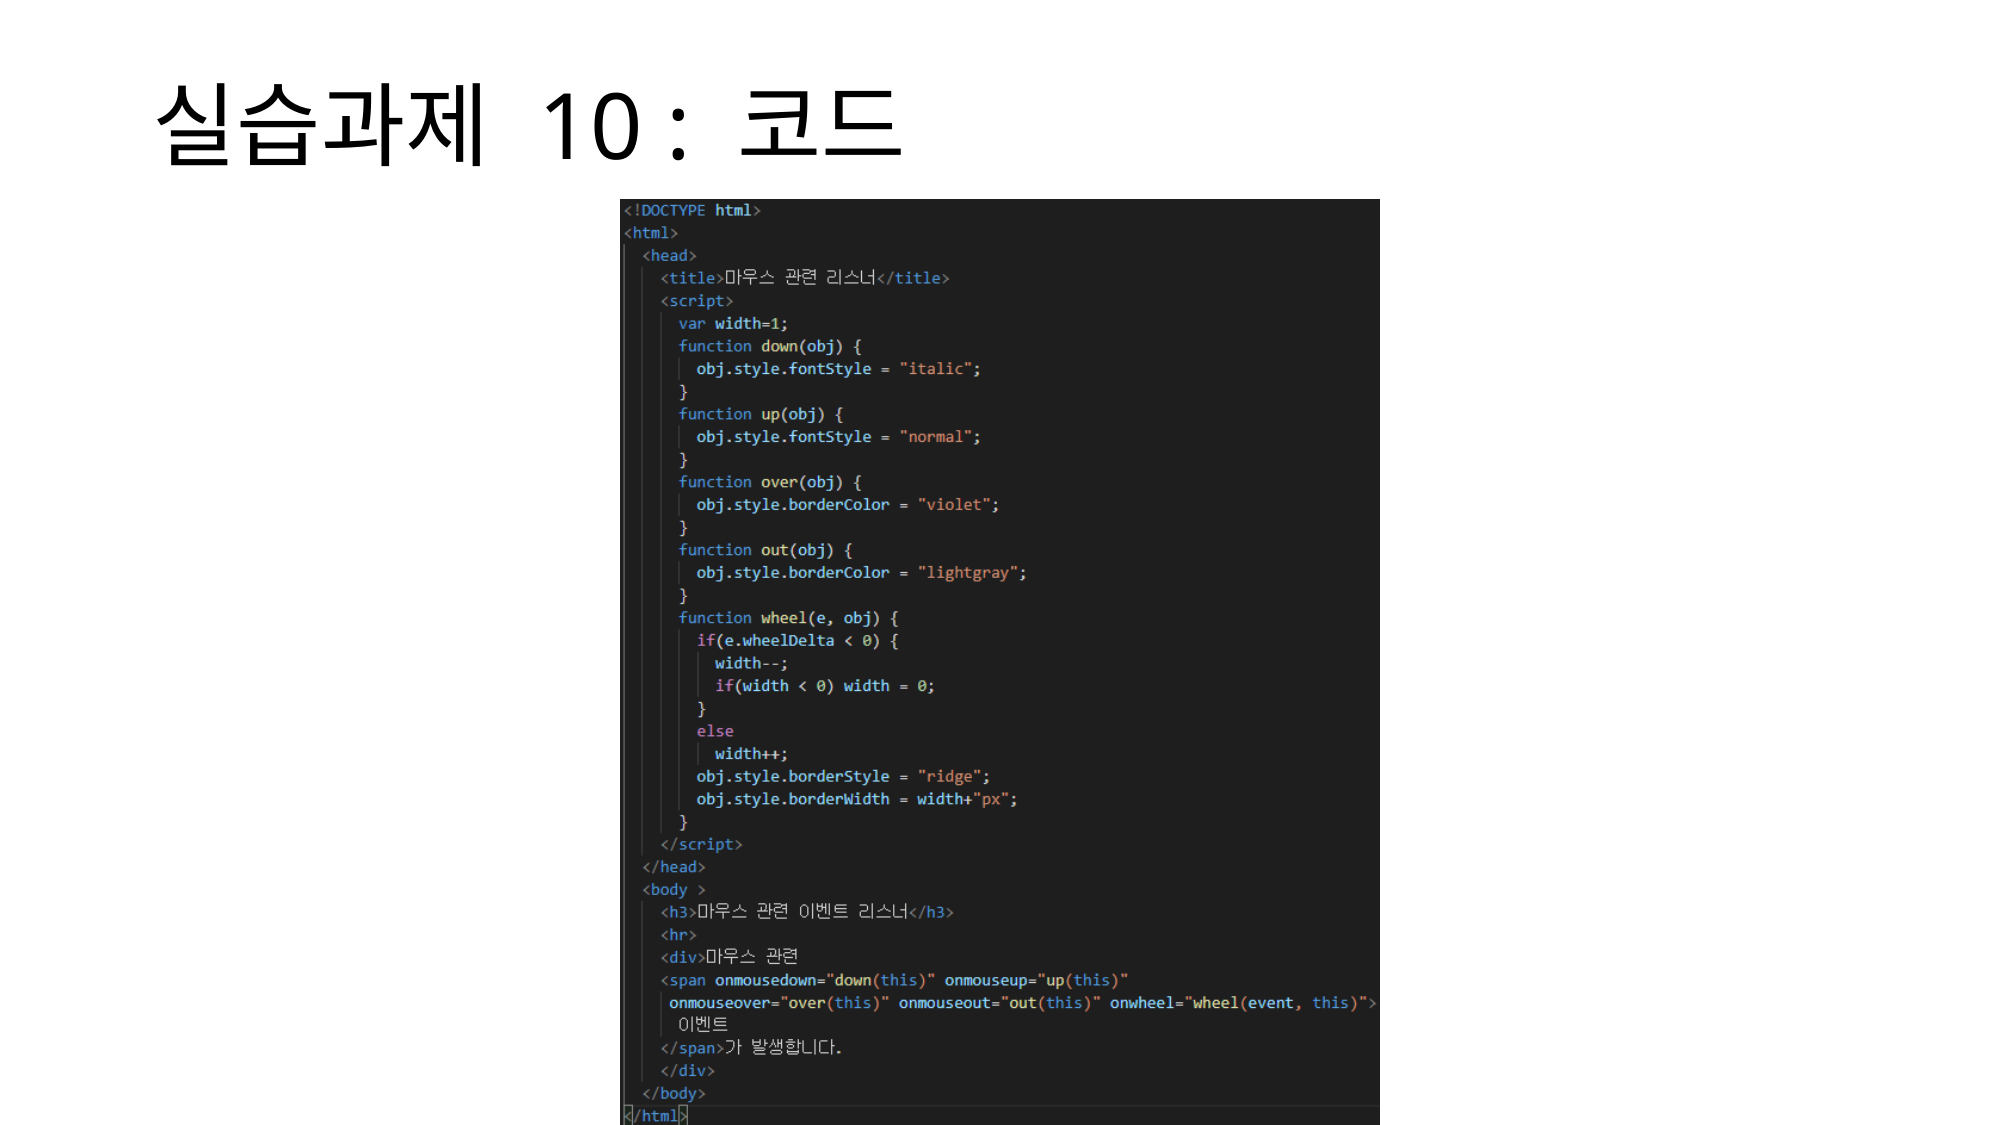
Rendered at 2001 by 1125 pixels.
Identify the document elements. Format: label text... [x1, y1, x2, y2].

picture [620, 199, 1380, 1125]
title 실습과제 10 : 코드 [137, 59, 1863, 200]
